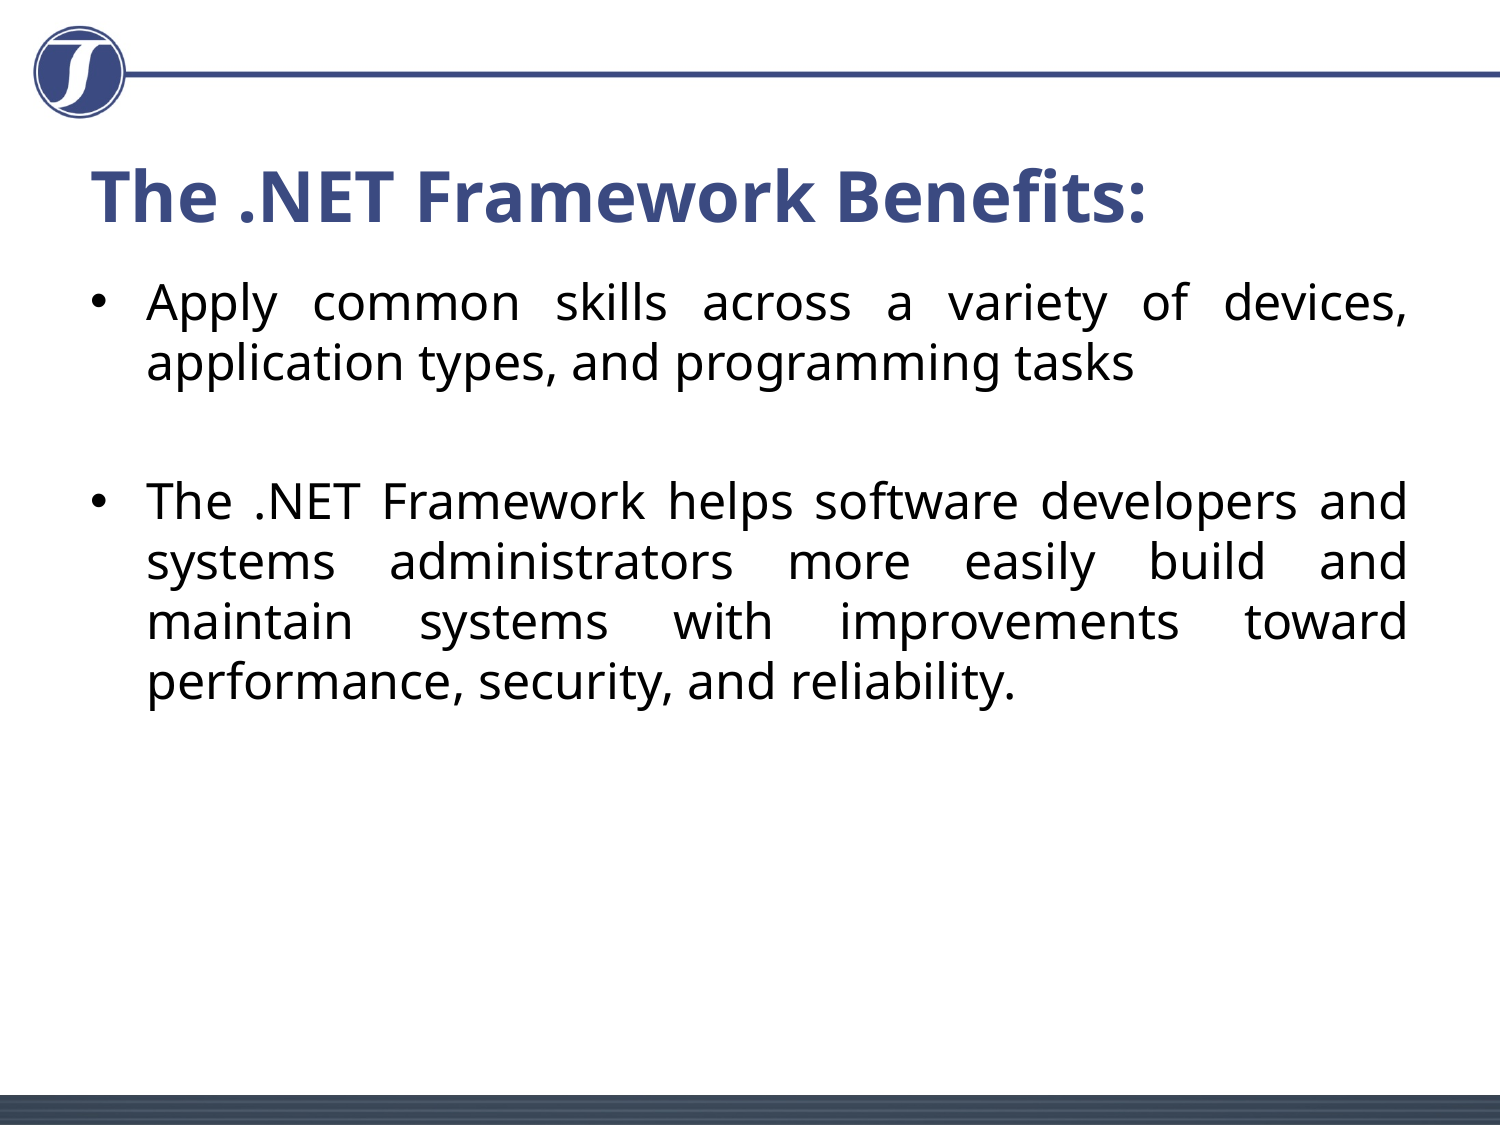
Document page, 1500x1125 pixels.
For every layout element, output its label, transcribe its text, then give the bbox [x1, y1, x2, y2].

title The .NET Framework Benefits: [74, 137, 1426, 251]
picture [0, 0, 1500, 1125]
list Apply common skills across a variety of devices, application types, and programming tasks The .NET Framework helps software developers and systems administrators more easily build and maintain systems with improvements toward performance, security, and reliability. [74, 262, 1426, 1018]
